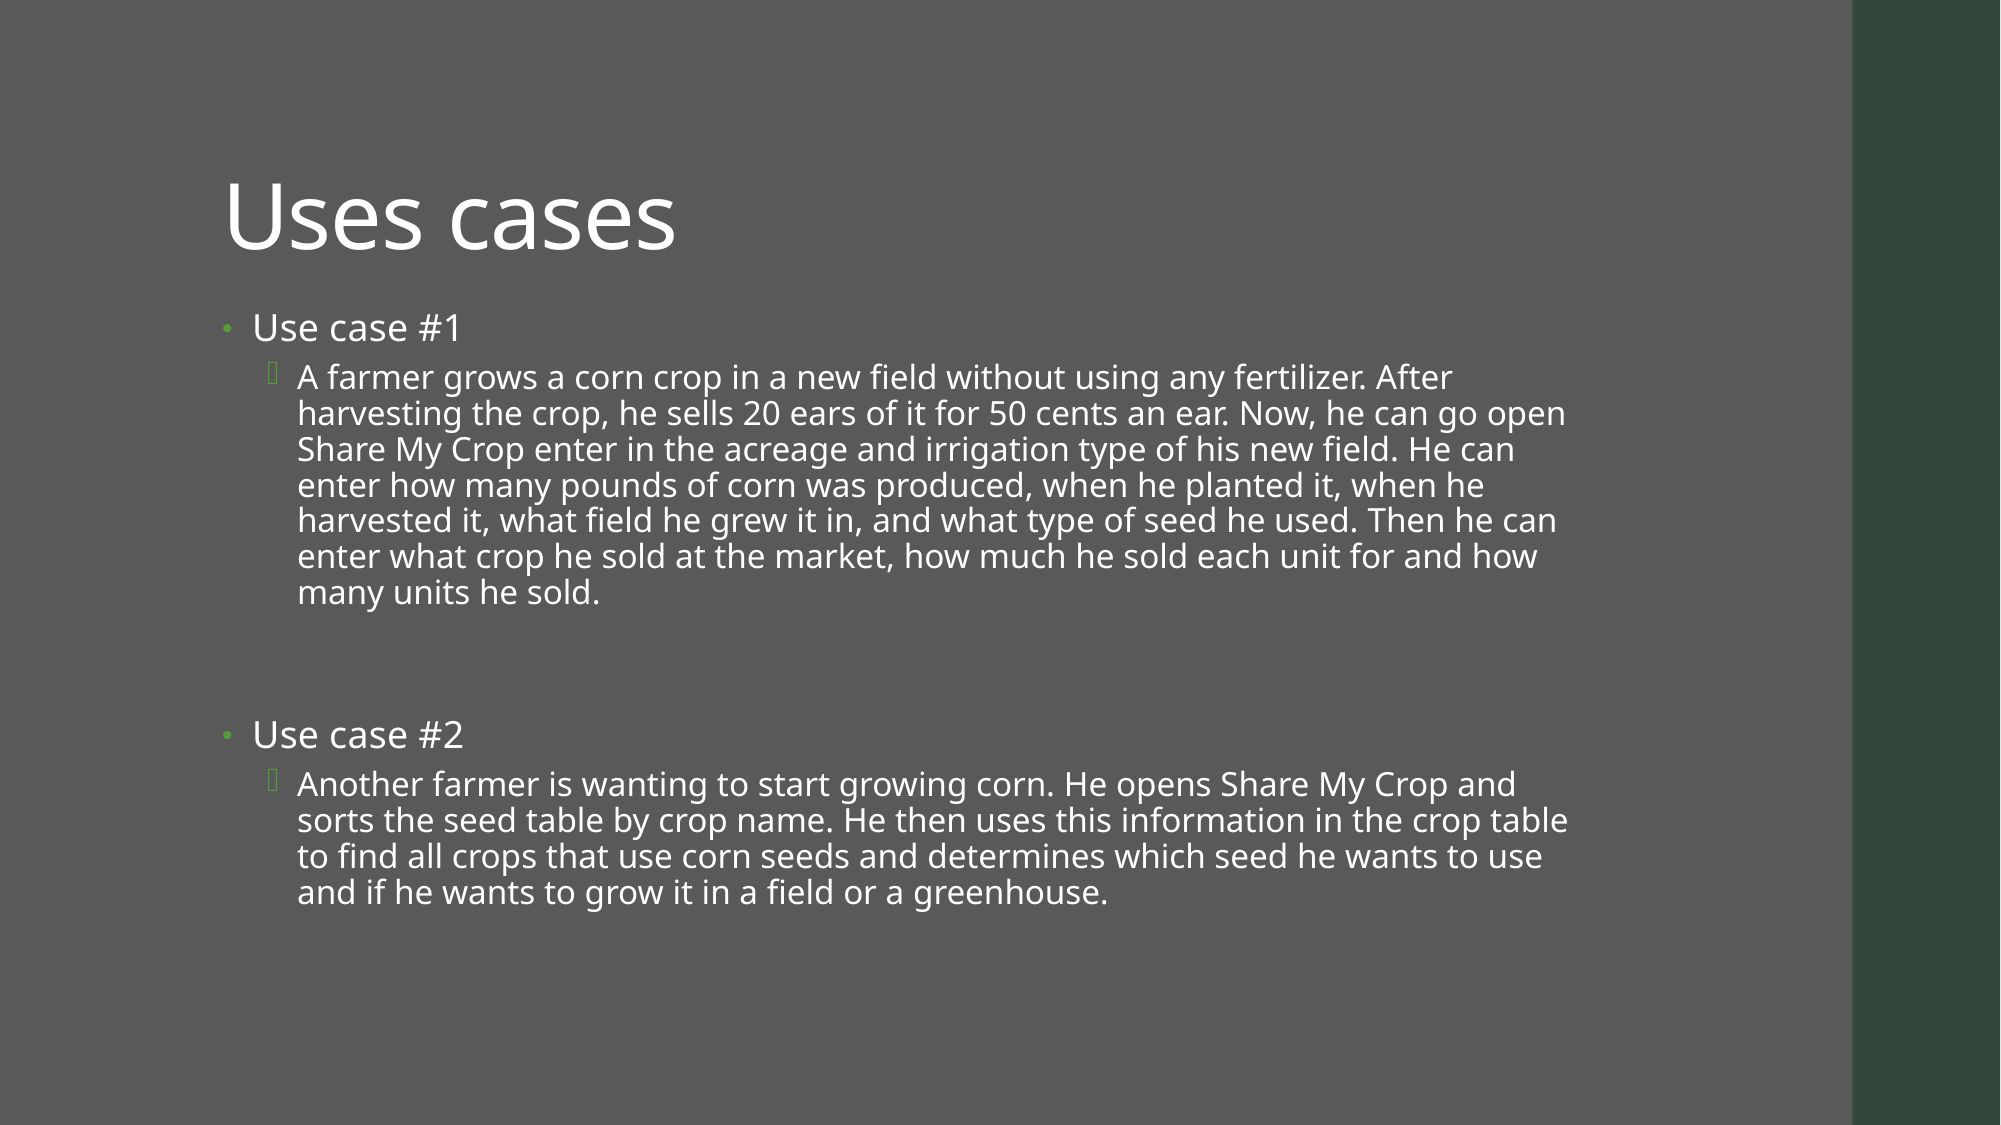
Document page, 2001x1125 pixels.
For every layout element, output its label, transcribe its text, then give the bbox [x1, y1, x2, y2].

title Uses cases [206, 60, 1797, 278]
list Use case #1 A farmer grows a corn crop in a new field without using any fertilizer. After harvesting the crop, he sells 20 ears of it for 50 cents an ear. Now, he can go open Share My Crop enter in the acreage and irrigation type of his new field. He can enter how many pounds of corn was produced, when he planted it, when he harvested it, what field he grew it in, and what type of seed he used. Then he can enter what crop he sold at the market, how much he sold each unit for and how many units he sold. Use case #2 Another farmer is wanting to start growing corn. He opens Share My Crop and sorts the seed table by crop name. He then uses this information in the crop table to find all crops that use corn seeds and determines which seed he wants to use and if he wants to grow it in a field or a greenhouse. [206, 299, 1617, 1014]
